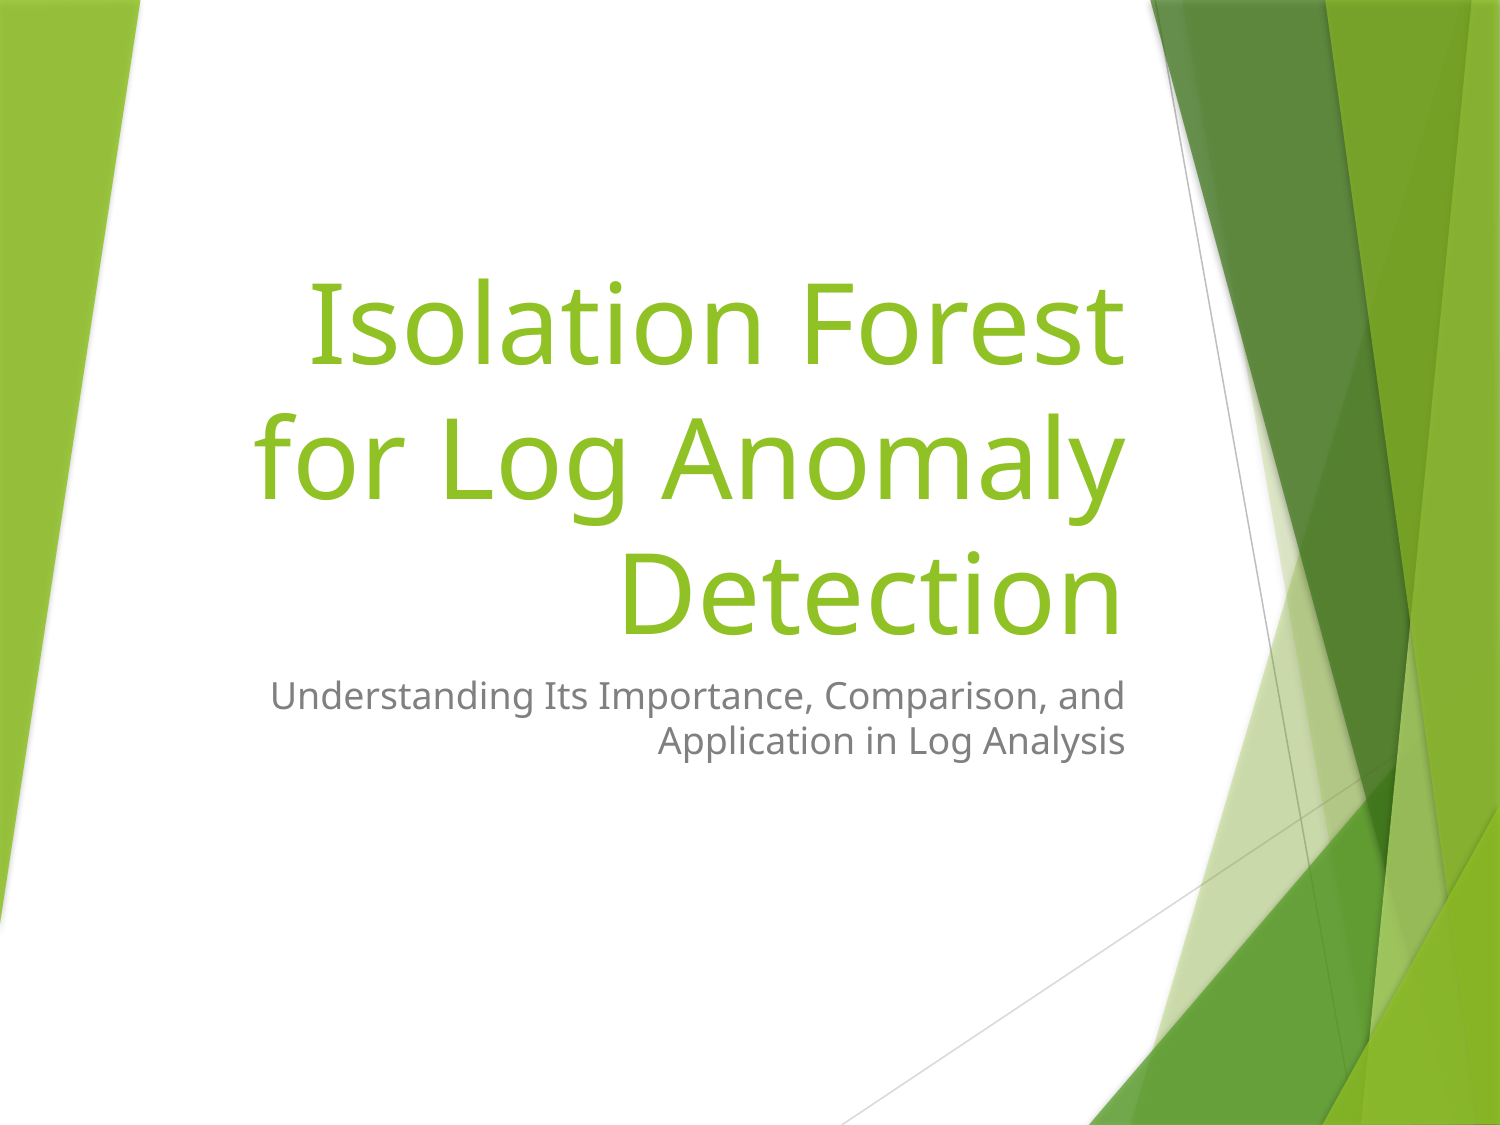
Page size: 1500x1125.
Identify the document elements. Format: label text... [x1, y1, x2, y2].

title Isolation Forest for Log Anomaly Detection [185, 394, 1142, 664]
subtitle Understanding Its Importance, Comparison, and Application in Log Analysis [185, 664, 1142, 845]
